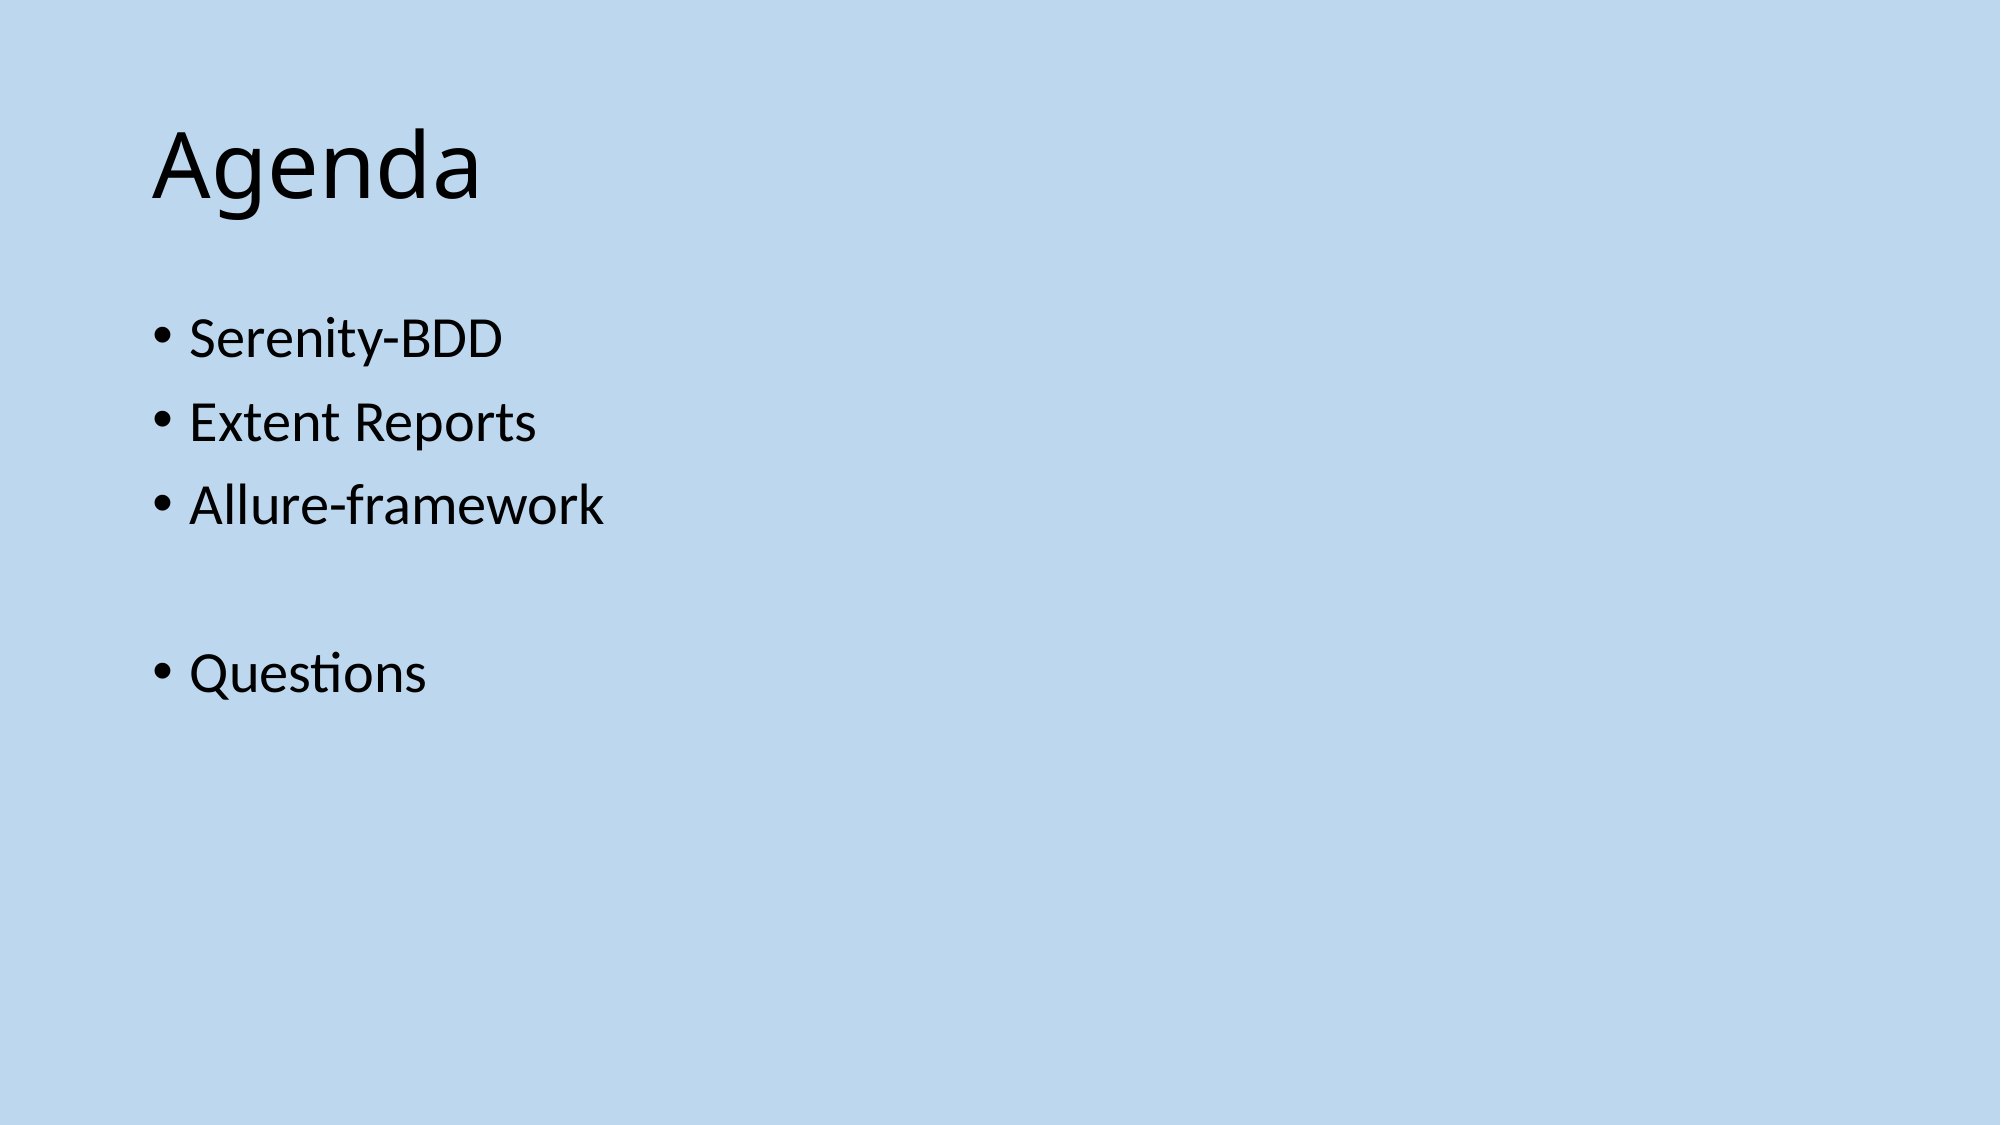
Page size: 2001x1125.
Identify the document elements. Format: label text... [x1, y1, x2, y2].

title Agenda [137, 59, 1863, 278]
list Serenity-BDD Extent Reports Allure-framework Questions [137, 299, 1863, 1014]
